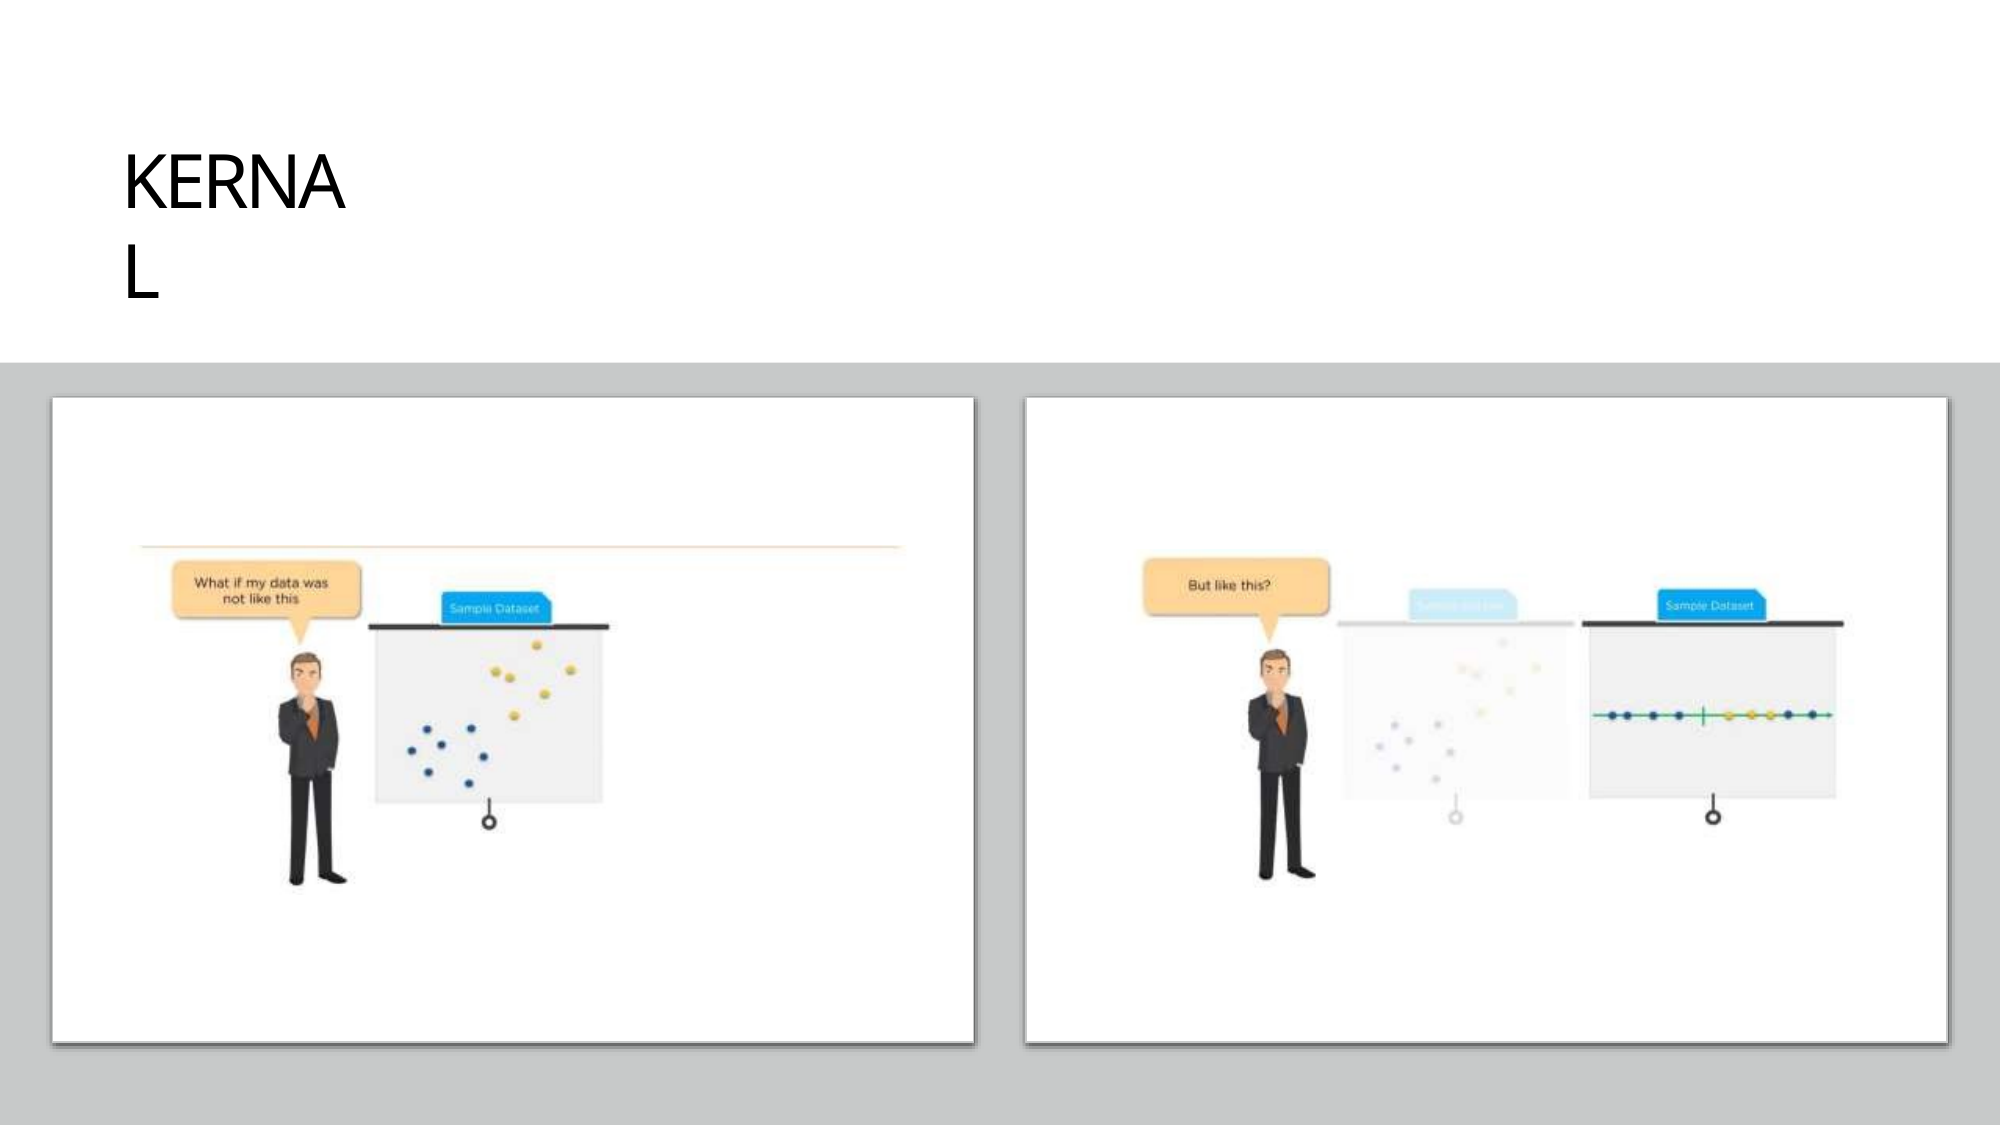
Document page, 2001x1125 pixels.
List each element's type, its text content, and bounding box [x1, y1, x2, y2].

title KERNAL [119, 131, 360, 322]
text_box [0, 362, 2000, 1125]
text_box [1015, 389, 1958, 1056]
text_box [41, 389, 985, 1056]
